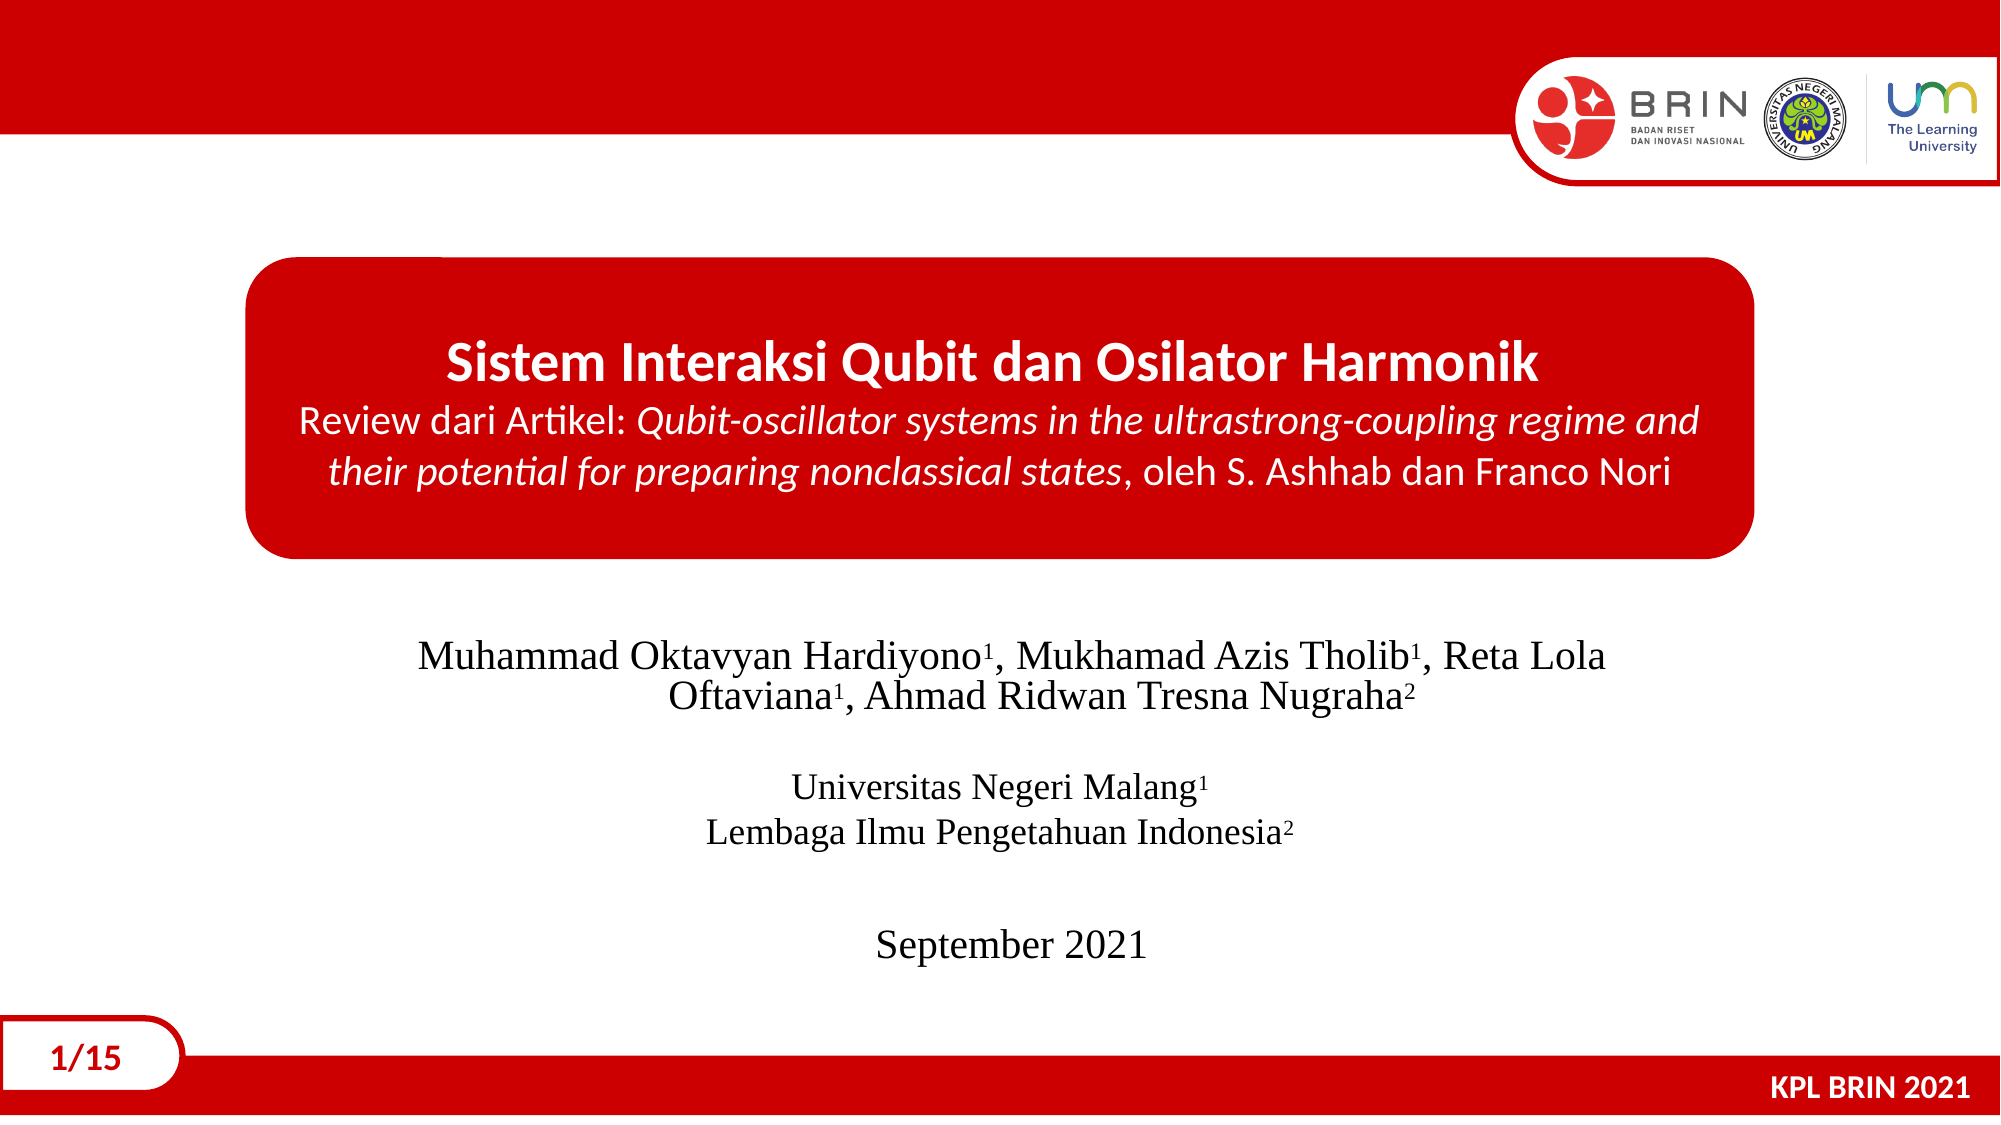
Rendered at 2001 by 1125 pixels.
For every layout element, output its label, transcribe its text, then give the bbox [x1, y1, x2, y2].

text_box Universitas Negeri Malang1 Lembaga Ilmu Pengetahuan Indonesia2 [500, 754, 1500, 860]
text_box Sistem Interaksi Qubit dan Osilator Harmonik Review dari Artikel: Qubit-oscillator systems in the ultrastrong-coupling regime and their potential for preparing nonclassical states, oleh S. Ashhab dan Franco Nori [244, 256, 1756, 561]
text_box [0, 1018, 2000, 1116]
text_box Muhammad Oktavyan Hardiyono1, Mukhamad Azis Tholib1, Reta Lola Oftaviana1, Ahmad Ridwan Tresna Nugraha2 [278, 625, 1722, 772]
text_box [0, 0, 2000, 184]
text_box September 2021 [278, 914, 1722, 967]
